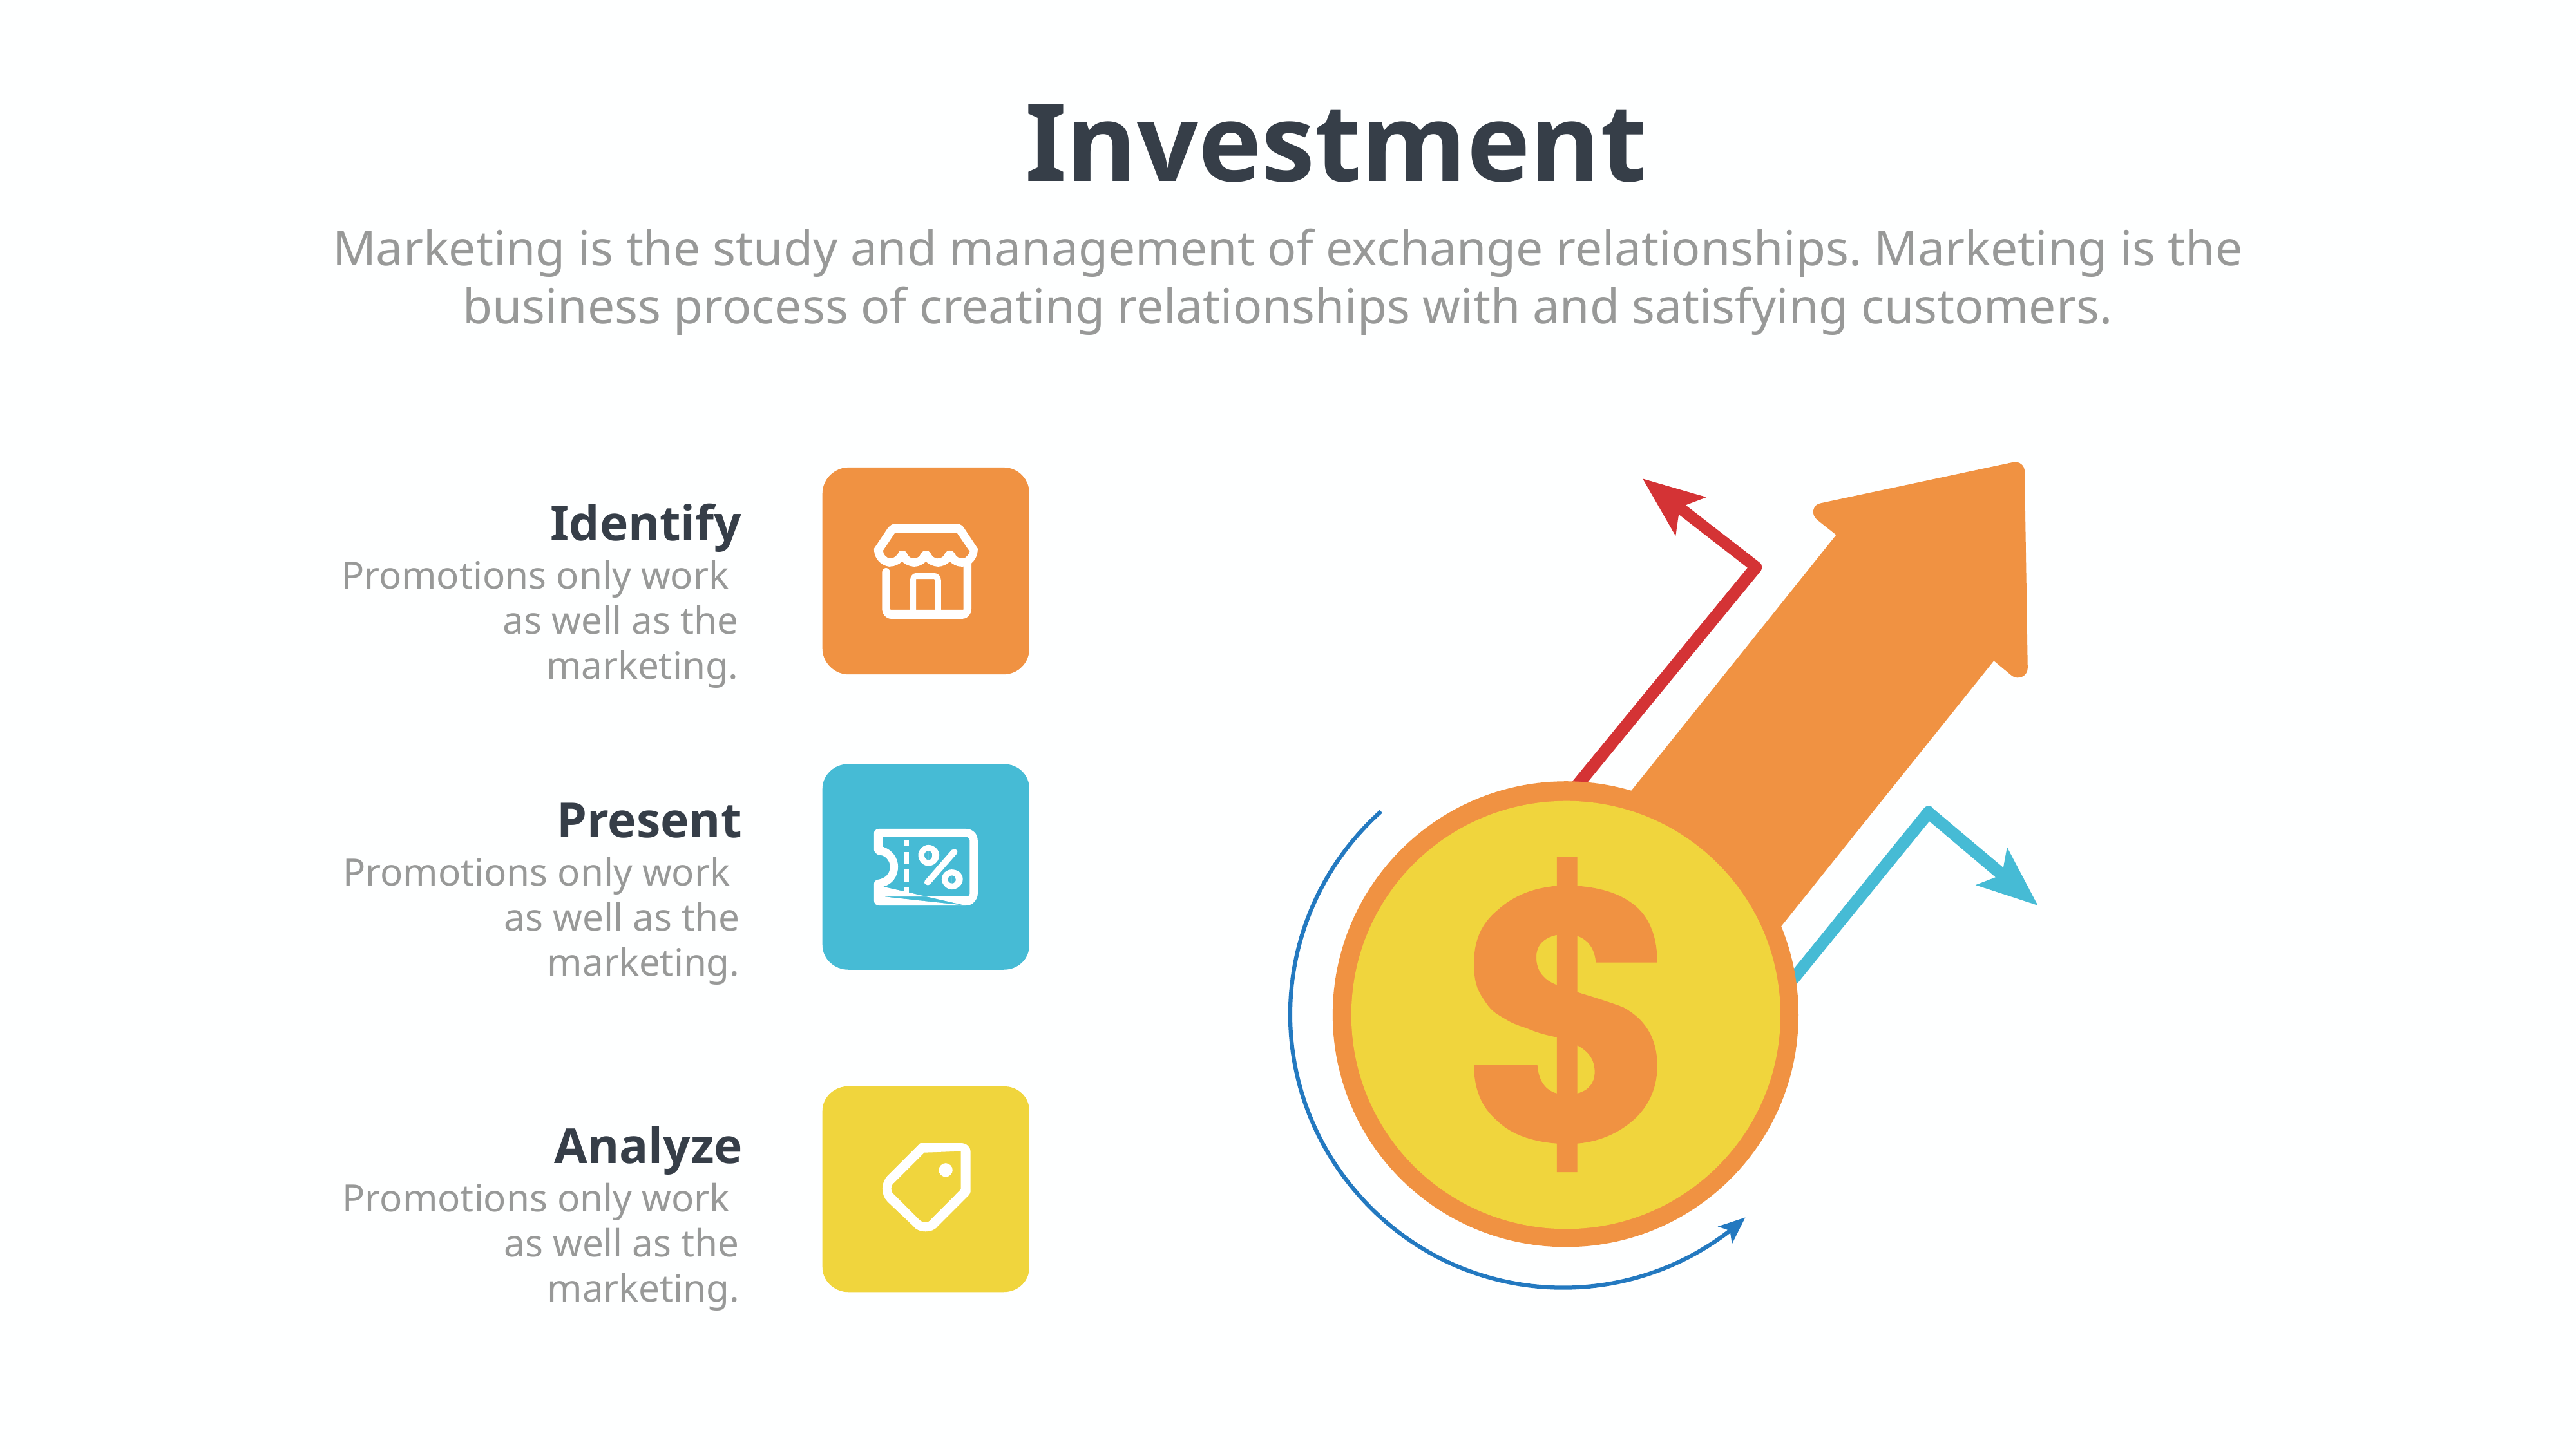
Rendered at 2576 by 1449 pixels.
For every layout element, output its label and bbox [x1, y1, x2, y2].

text_box [873, 828, 978, 906]
text_box [1572, 506, 1762, 782]
text_box [1290, 811, 1730, 1288]
text_box [910, 573, 941, 609]
text_box [1407, 781, 1799, 1200]
text_box [924, 849, 958, 886]
text_box [281, 69, 2295, 340]
text_box [904, 839, 910, 846]
text_box [1632, 462, 2028, 926]
text_box [1794, 806, 2003, 984]
text_box [904, 887, 910, 892]
text_box [873, 524, 978, 567]
text_box [881, 1142, 971, 1232]
text_box [904, 869, 910, 883]
text_box [301, 1110, 753, 1271]
text_box [301, 784, 752, 945]
text_box [300, 488, 752, 648]
text_box [918, 844, 940, 866]
text_box [882, 564, 972, 619]
text_box [941, 869, 963, 890]
text_box [822, 764, 1029, 970]
text_box [822, 1086, 1029, 1293]
text_box [1643, 478, 1707, 536]
text_box [822, 467, 1029, 675]
text_box [904, 851, 910, 864]
text_box [1481, 857, 1657, 1117]
text_box [1420, 800, 1780, 1186]
text_box [1717, 1217, 1746, 1244]
text_box [1975, 847, 2038, 905]
